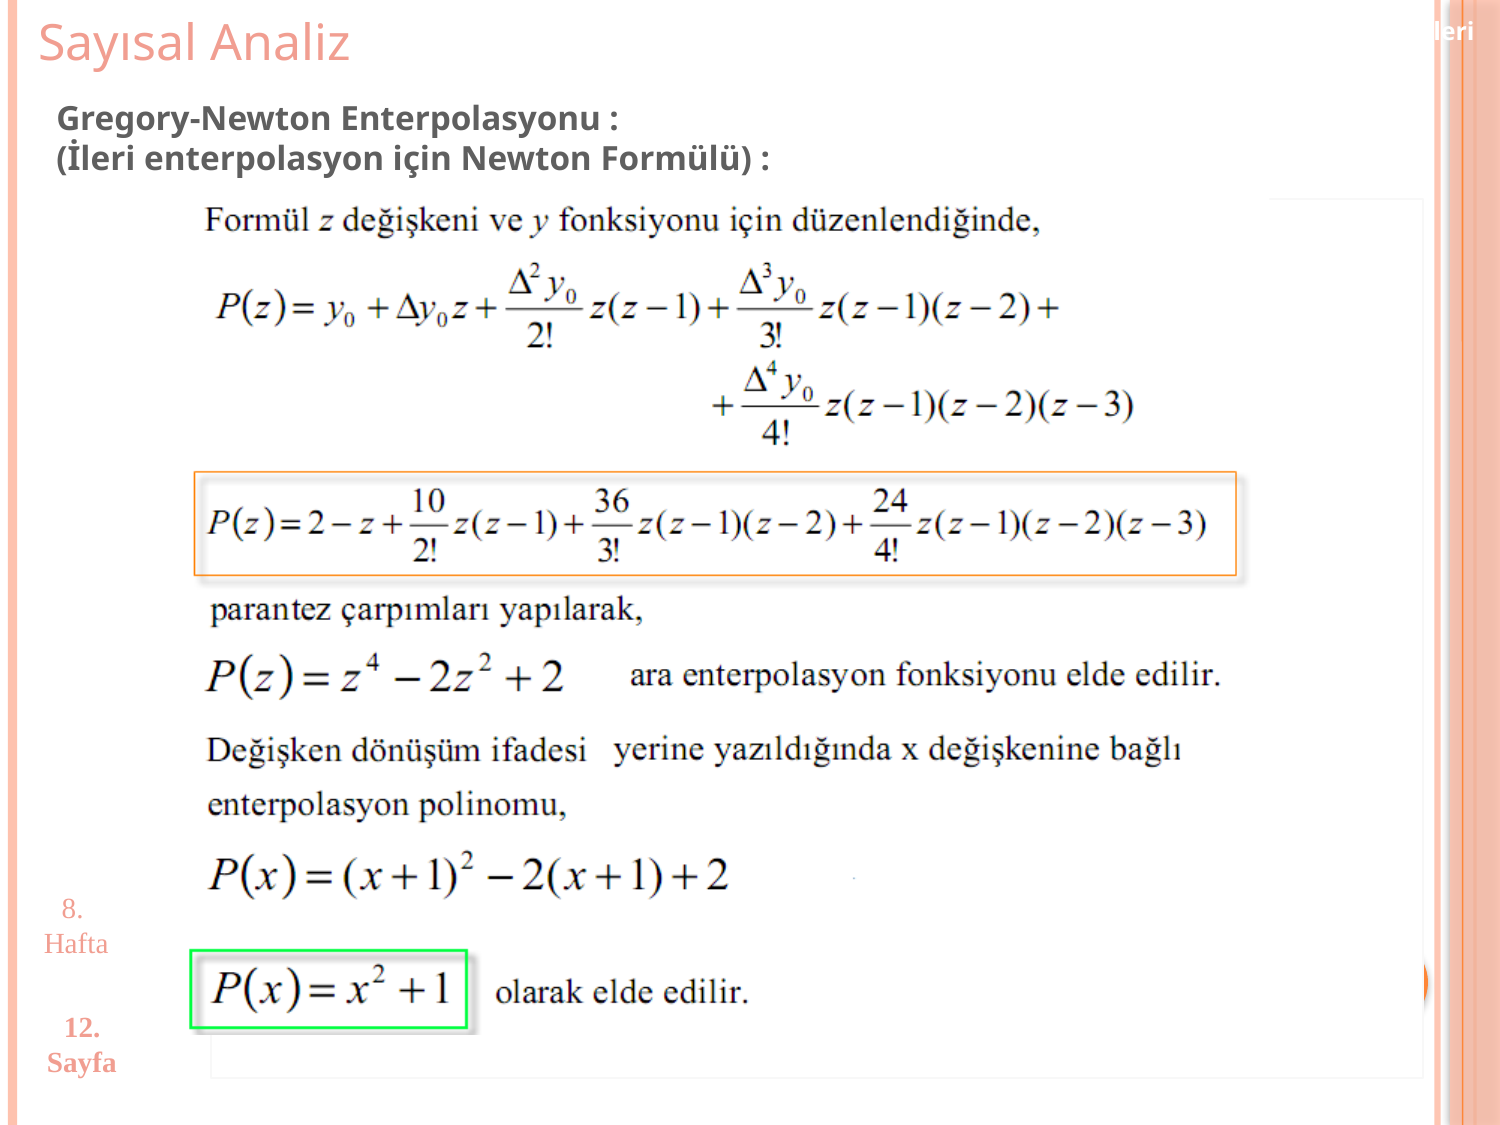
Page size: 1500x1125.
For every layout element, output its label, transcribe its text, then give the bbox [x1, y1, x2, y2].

picture [169, 195, 1270, 1036]
text_box Gregory-Newton Enterpolasyonu : (İleri enterpolasyon için Newton Formülü) : [41, 89, 839, 184]
slide_number 12. Sayfa [29, 1004, 135, 1083]
text_box Eğri uydurma, aradeğer ve dış değer bulma yöntemleri [623, 7, 1491, 56]
text_box [210, 199, 1424, 1079]
text_box 8. Hafta [17, 882, 135, 988]
text_box Sayısal Analiz [23, 0, 1235, 81]
